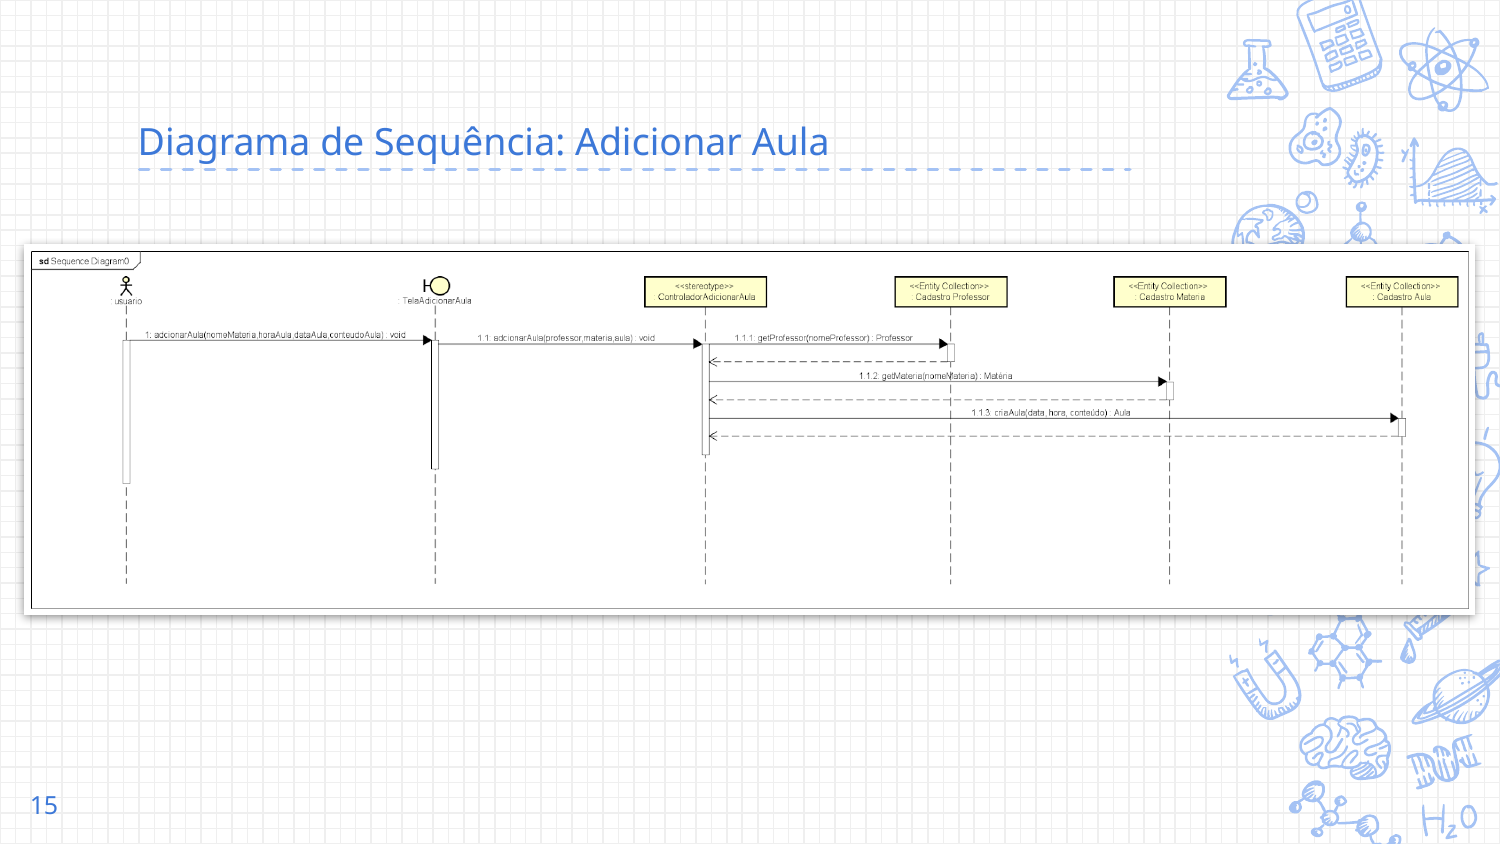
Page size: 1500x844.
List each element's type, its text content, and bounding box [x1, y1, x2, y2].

title Diagrama de Sequência: Adicionar Aula [122, 36, 1130, 178]
picture [24, 244, 1476, 616]
slide_number ‹#› [14, 774, 105, 840]
